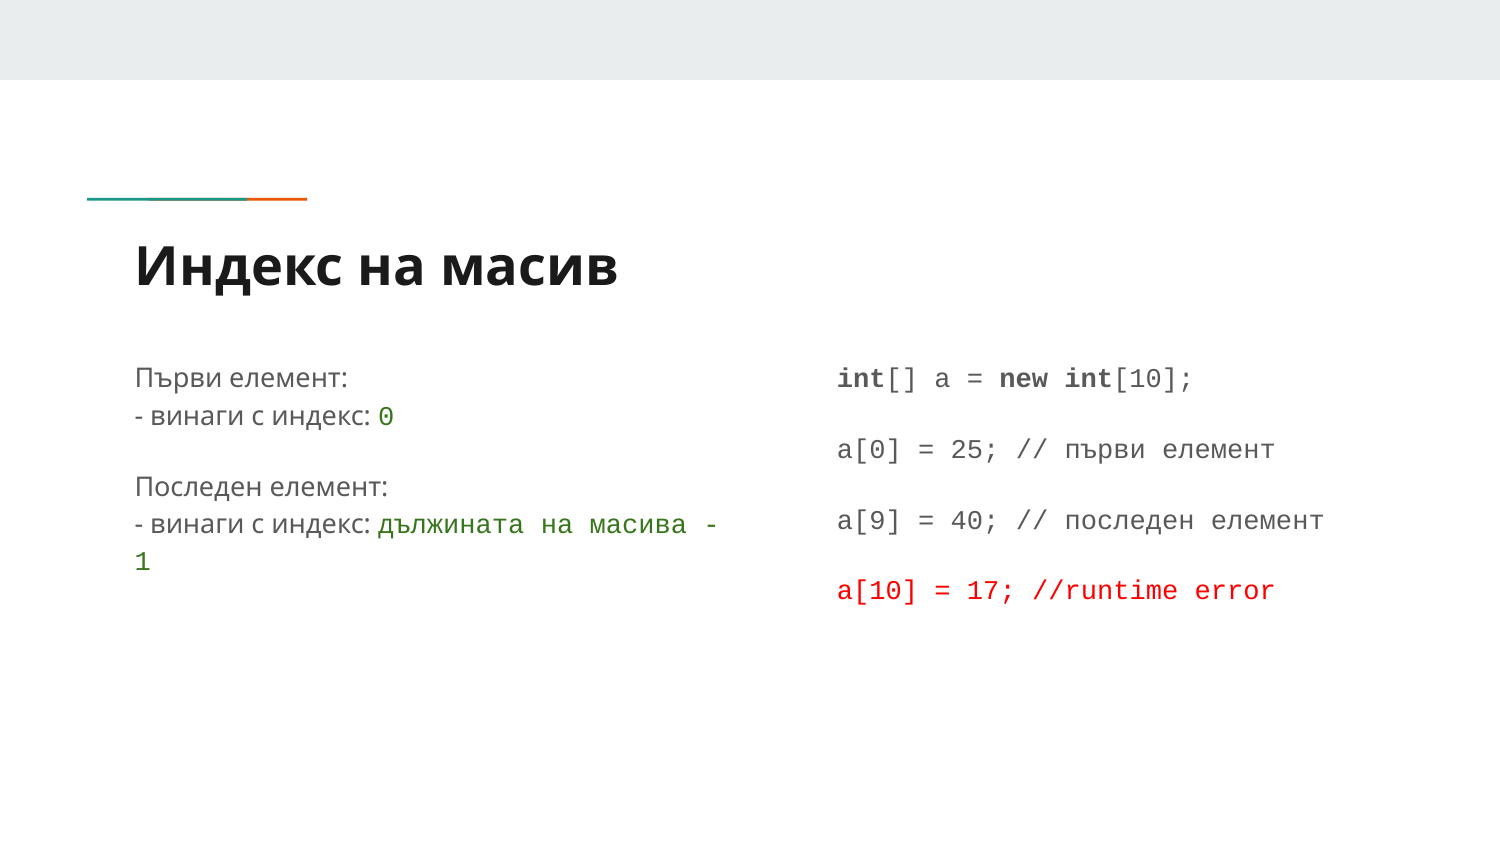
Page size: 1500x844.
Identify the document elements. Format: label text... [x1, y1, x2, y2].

title Индекс на масив [119, 216, 1381, 305]
list Първи елемент: - винаги с индекс: 0 Последен елемент: - винаги с индекс: дължината на масива - 1 [119, 341, 739, 712]
list int[] a = new int[10]; а[0] = 25; // първи елемент а[9] = 40; // последен елемент a[10] = 17; //runtime error [821, 341, 1381, 712]
